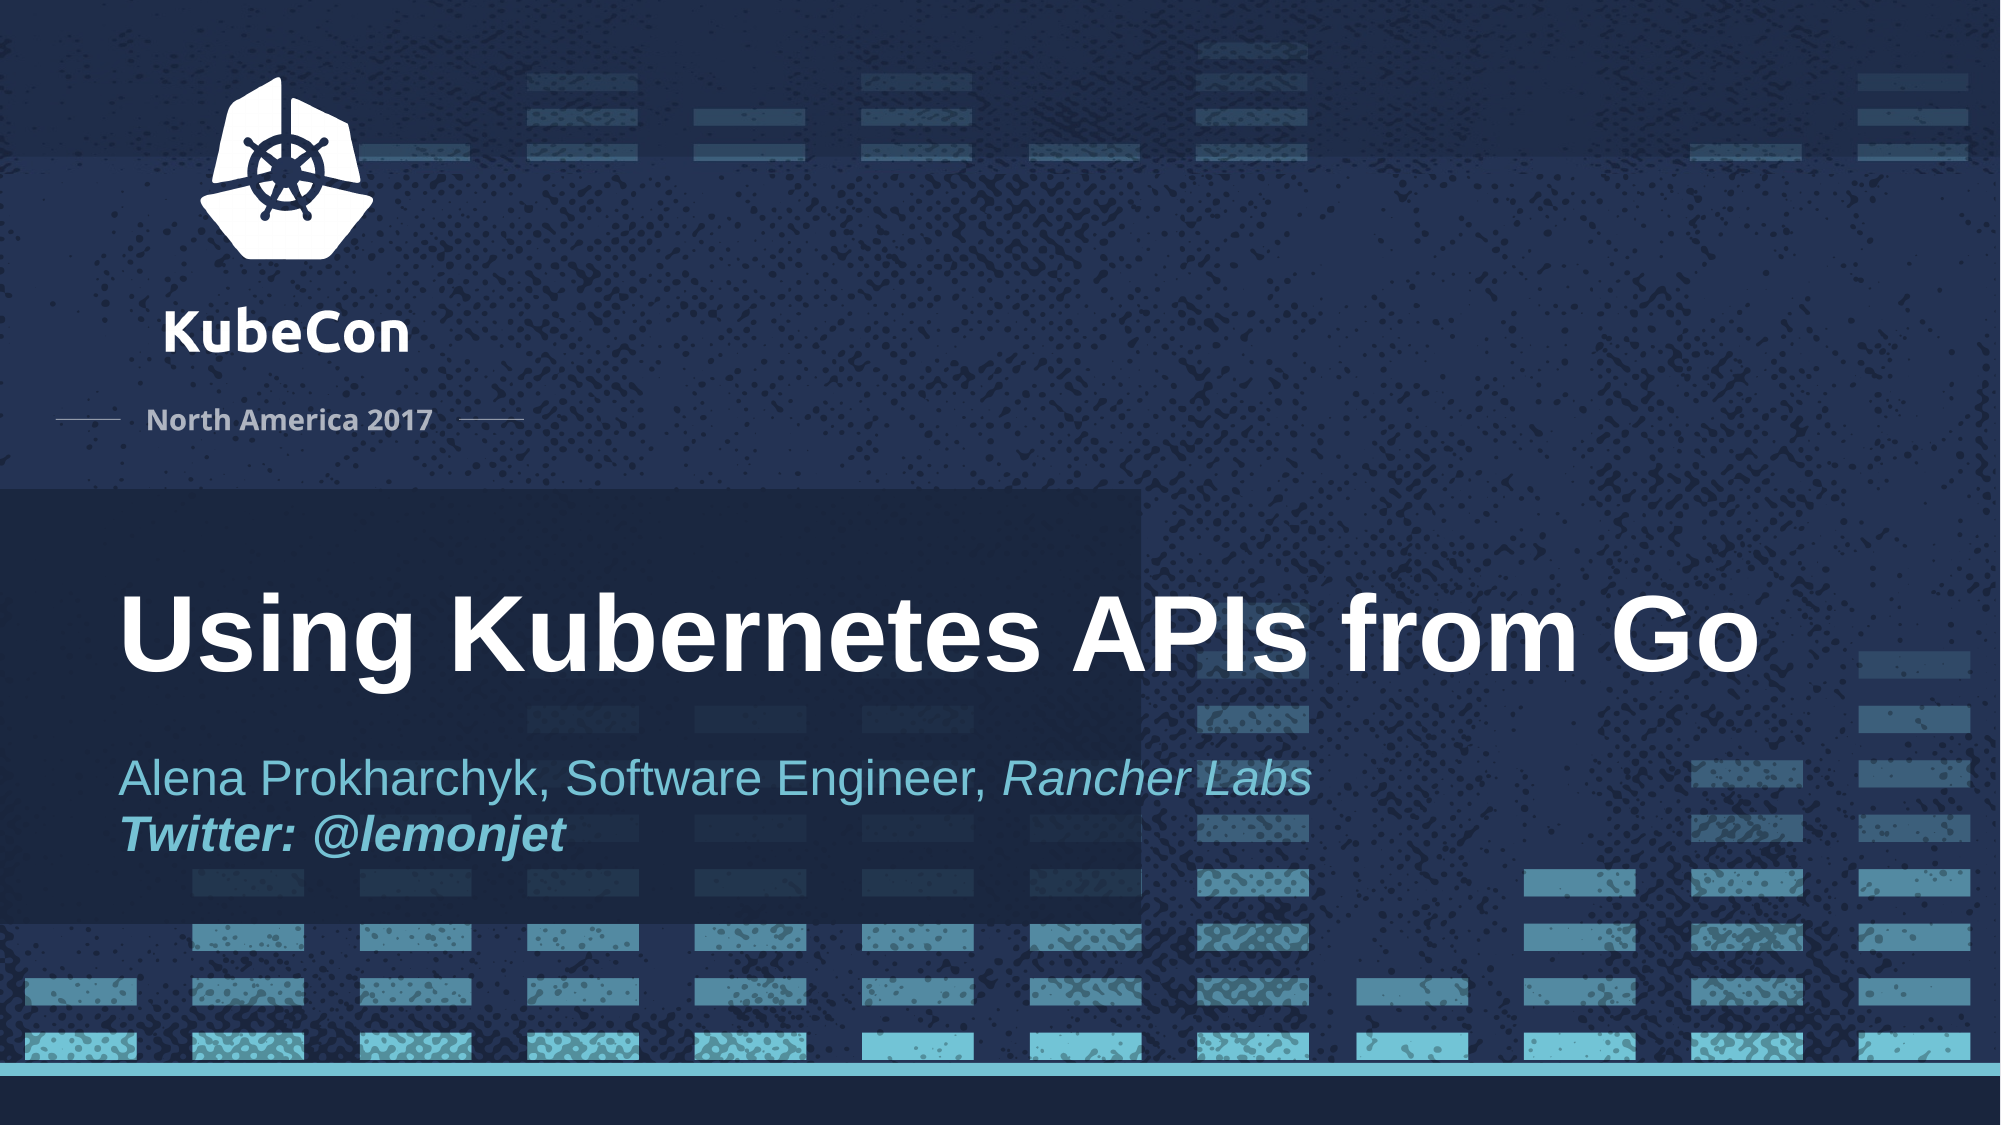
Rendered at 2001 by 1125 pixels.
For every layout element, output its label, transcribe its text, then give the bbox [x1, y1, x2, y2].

text_box Using Kubernetes APIs from Go Alena Prokharchyk, Software Engineer, Rancher Labs Twitter: @lemonjet [103, 530, 1904, 906]
picture [0, 0, 2001, 1125]
text_box [0, 488, 1142, 925]
